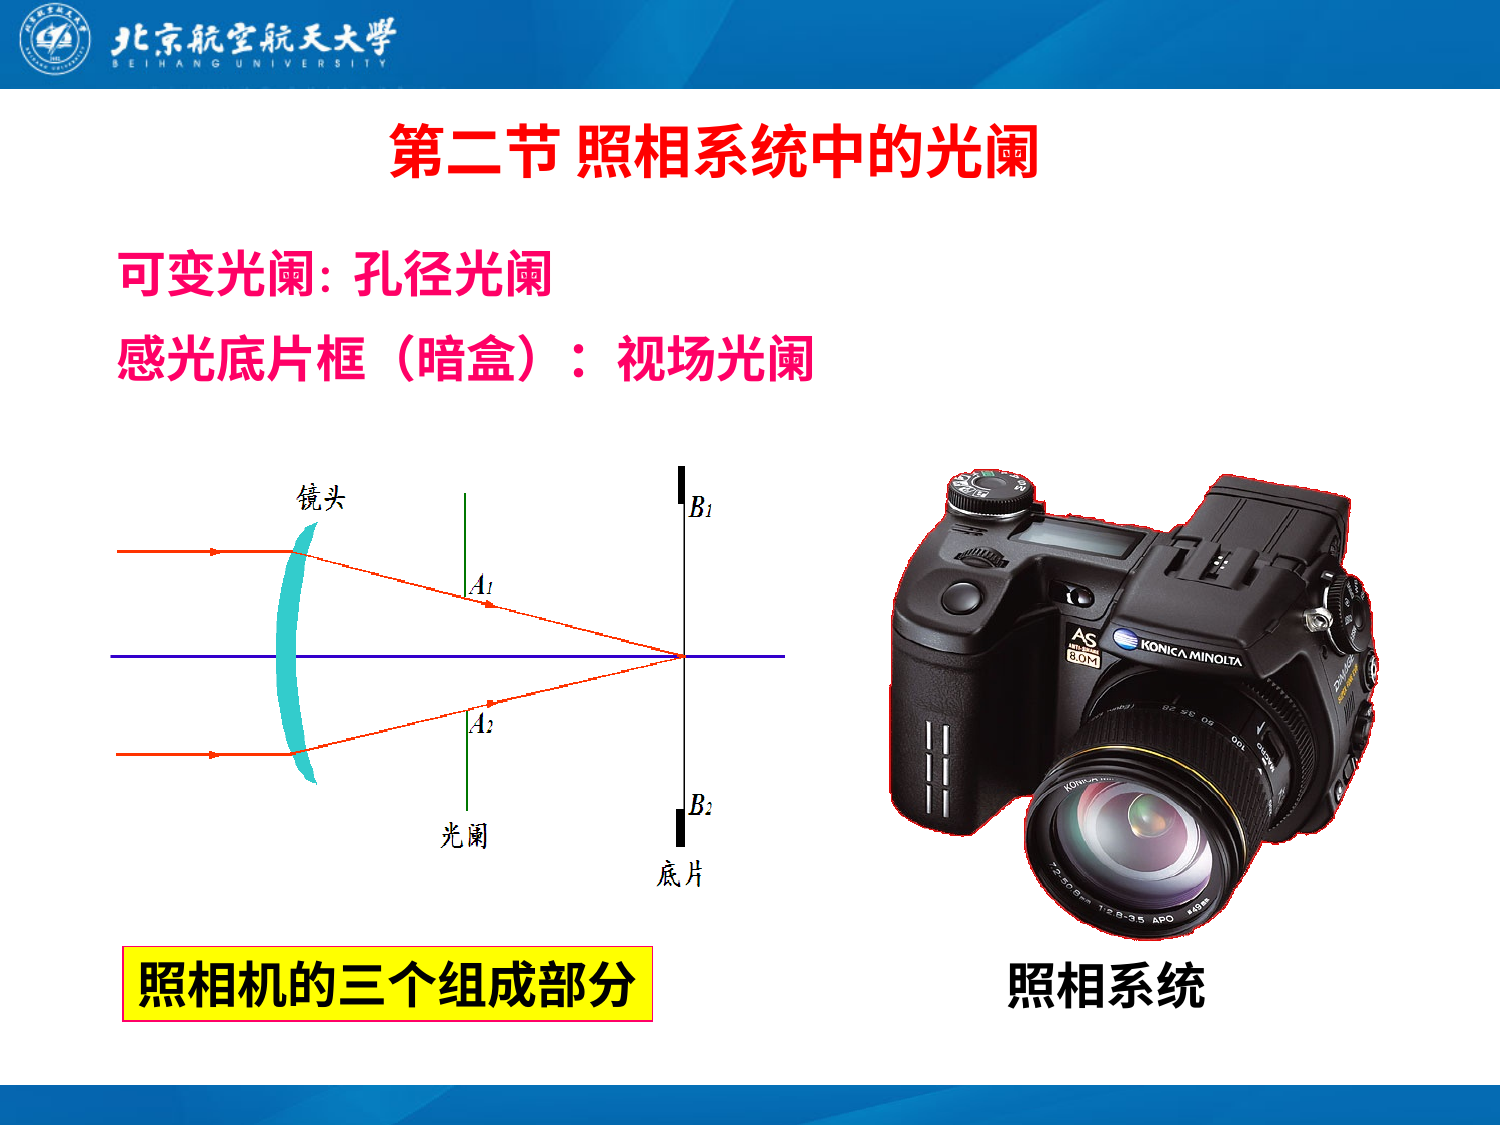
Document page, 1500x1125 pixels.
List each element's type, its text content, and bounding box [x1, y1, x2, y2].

text_box 第二节 照相系统中的光阑 [121, 139, 1309, 232]
title 照相系统 [794, 924, 1420, 1045]
picture [0, 1085, 1500, 1125]
picture [101, 462, 795, 897]
picture [0, 0, 1500, 89]
picture [884, 462, 1389, 947]
text_box 照相机的三个组成部分 [122, 946, 653, 1022]
text_box 可变光阑：孔径光阑 感光底片框（暗盒）：视场光阑 [101, 235, 1000, 395]
